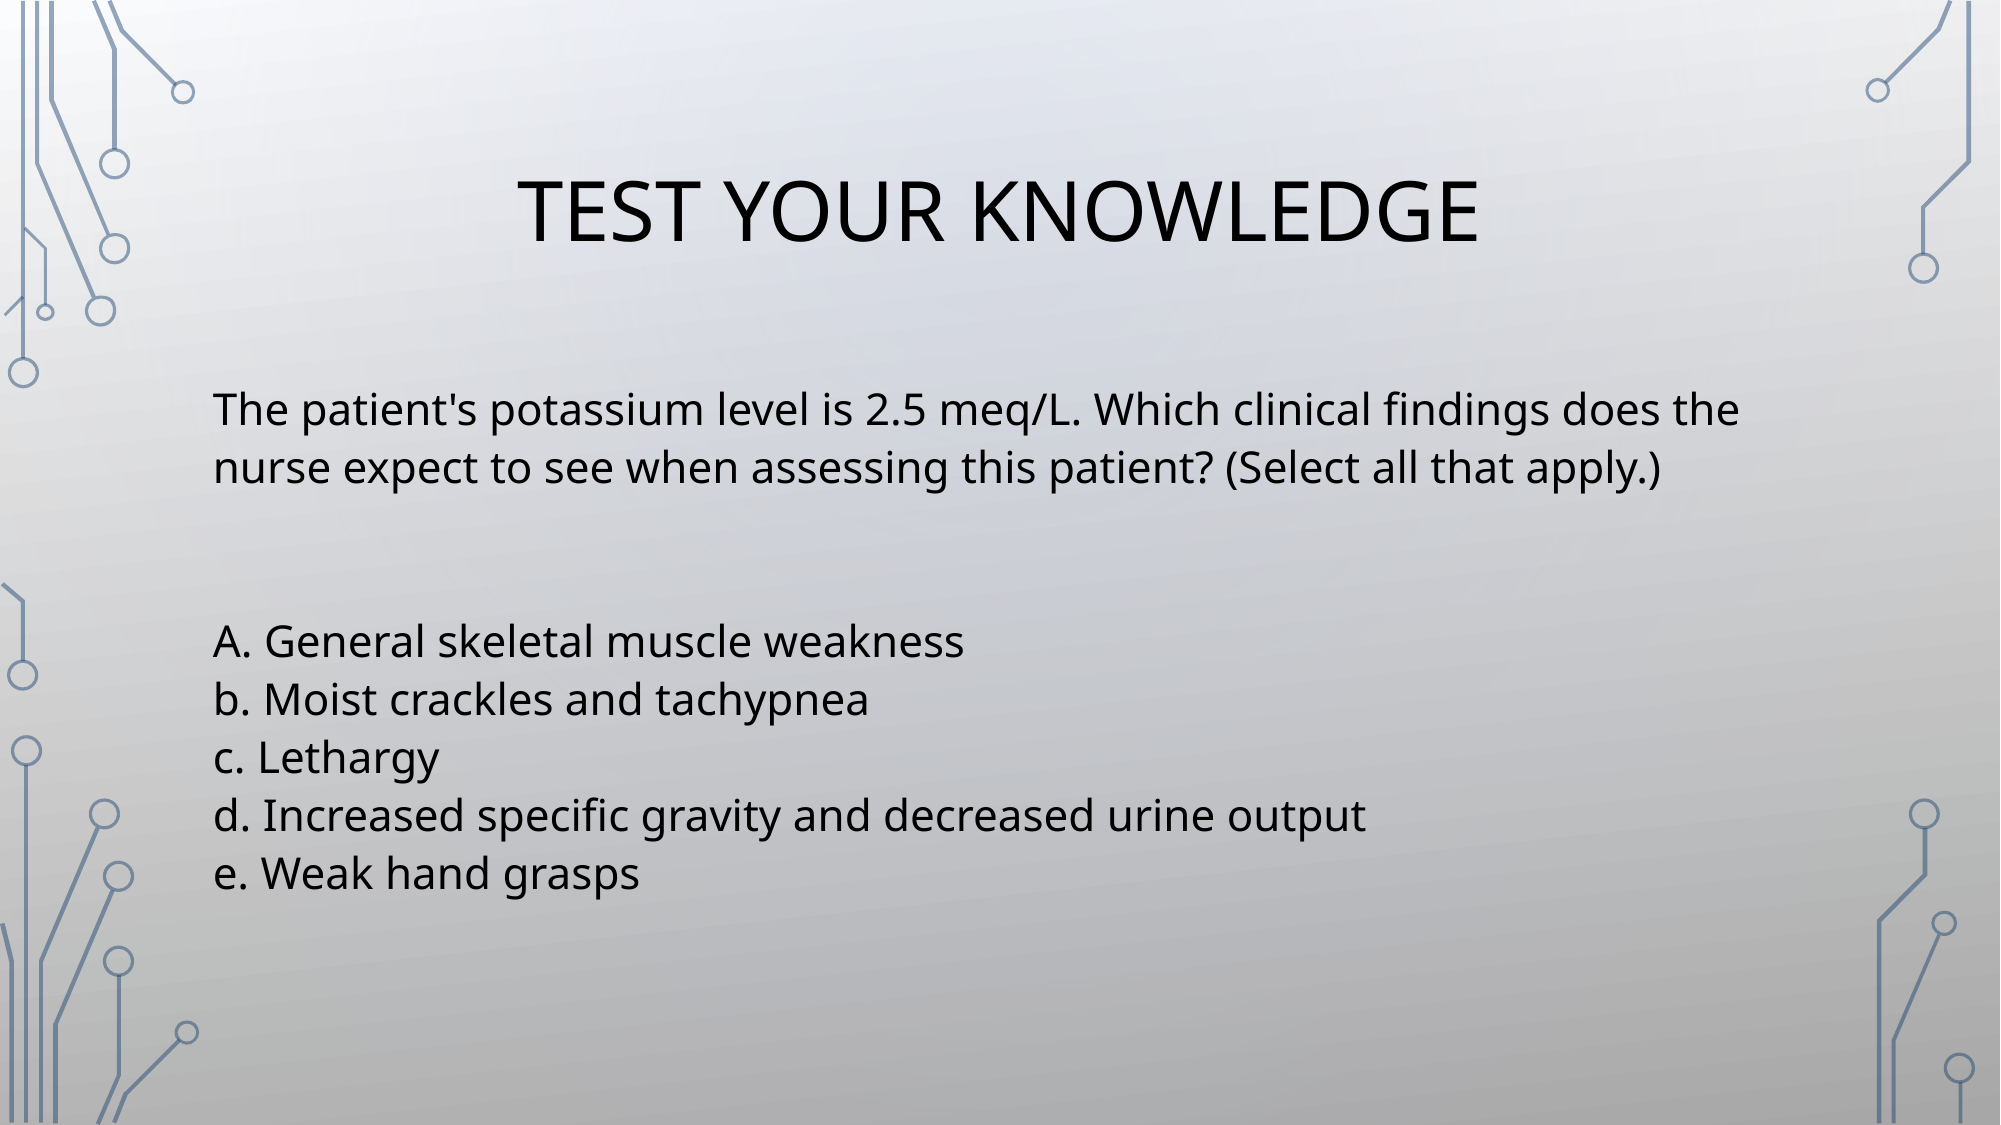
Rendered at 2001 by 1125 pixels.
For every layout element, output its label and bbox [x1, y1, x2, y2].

text_box [0, 0, 201, 1125]
text_box [1863, 0, 1976, 1124]
picture [201, 0, 2000, 1125]
